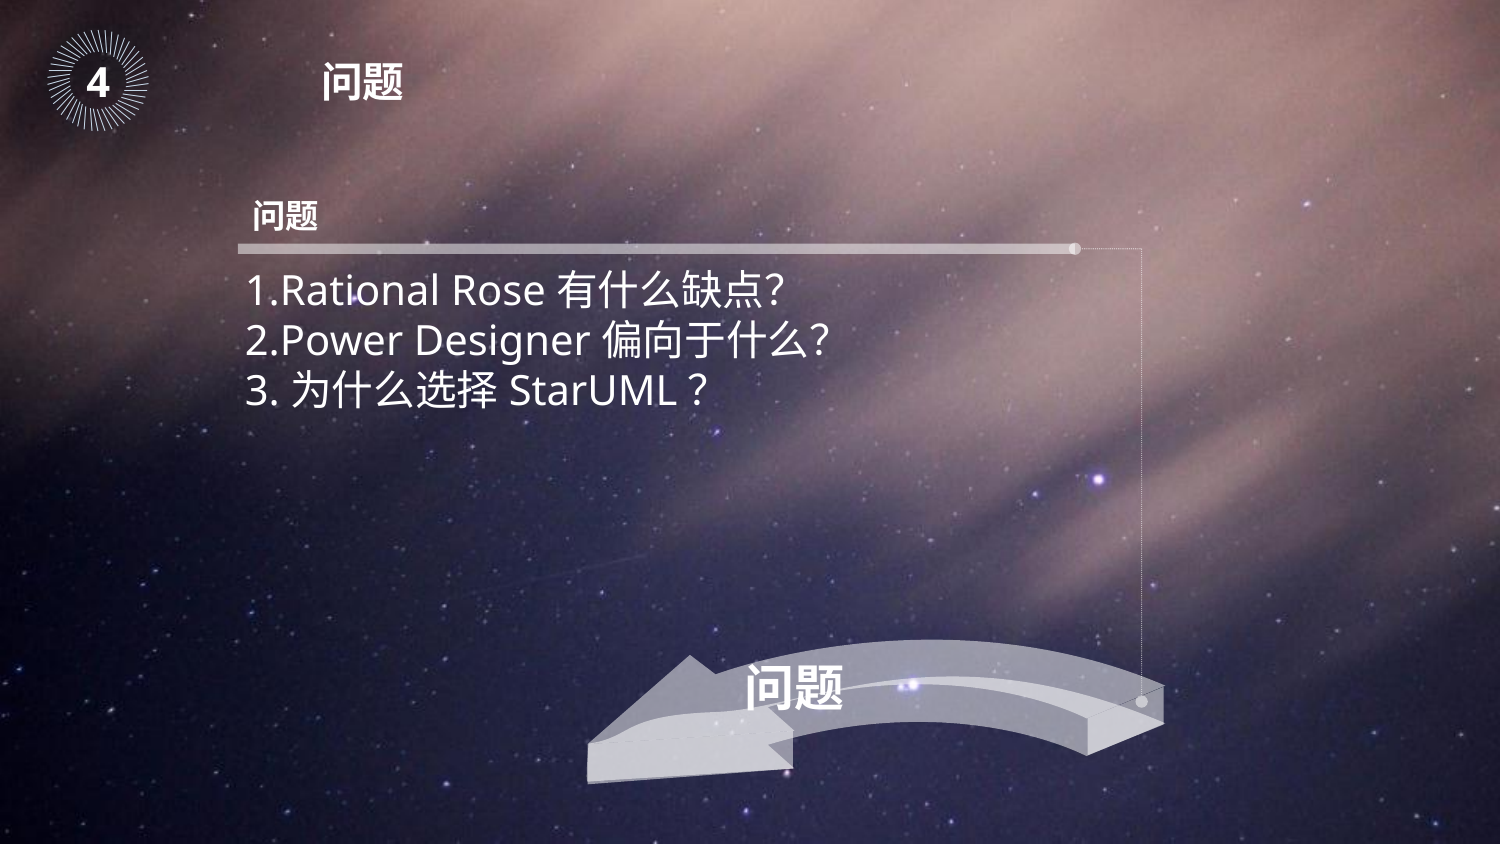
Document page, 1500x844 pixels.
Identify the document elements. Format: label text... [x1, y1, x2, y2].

text_box [1071, 242, 1143, 589]
picture [0, 0, 1500, 844]
text_box [237, 243, 1075, 254]
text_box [586, 589, 1166, 785]
text_box 问题 [237, 188, 1018, 243]
text_box 问题 [159, 48, 573, 113]
text_box 1.Rational Rose有什么缺点？ 2.Power Designer偏向于什么？ 3.为什么选择StarUML？ [230, 256, 1102, 422]
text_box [39, 21, 159, 141]
